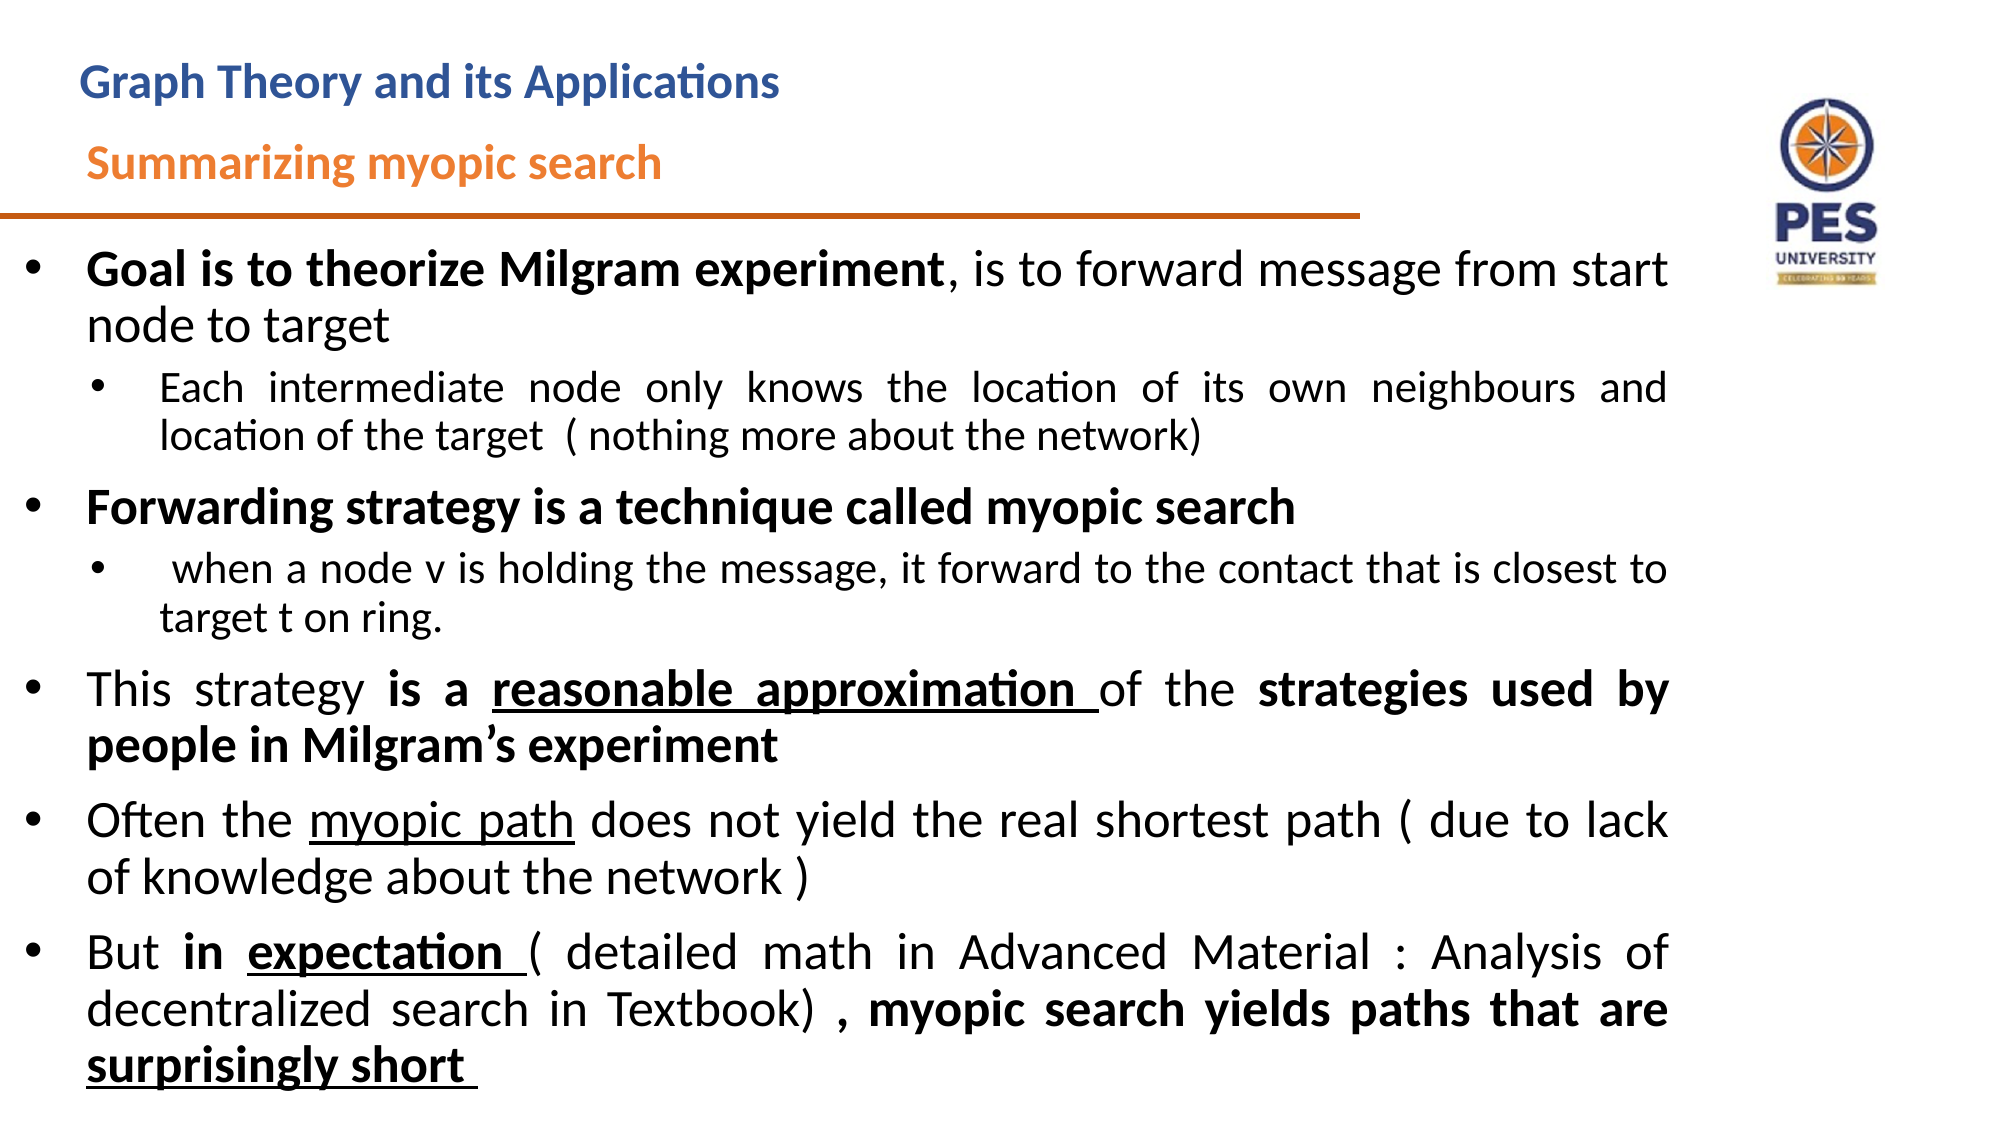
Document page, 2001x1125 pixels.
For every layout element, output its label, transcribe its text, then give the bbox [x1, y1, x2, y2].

text_box Summarizing myopic search [71, 122, 1384, 198]
picture [1748, 93, 1902, 291]
text_box Graph Theory and its Applications [64, 41, 1295, 117]
text_box Goal is to theorize Milgram experiment, is to forward message from start node to target Each intermediate node only knows the location of its own neighbours and location of the target ( nothing more about the network) Forwarding strategy is a technique called myopic search when a node v is holding the message, it forward to the contact that is closest to target t on ring. This strategy is a reasonable approximation of the strategies used by people in Milgram’s experiment Often the myopic path does not yield the real shortest path ( due to lack of knowledge about the network ) But in expectation ( detailed math in Advanced Material : Analysis of decentralized search in Textbook) , myopic search yields paths that are surprisingly short [0, 233, 1685, 1106]
